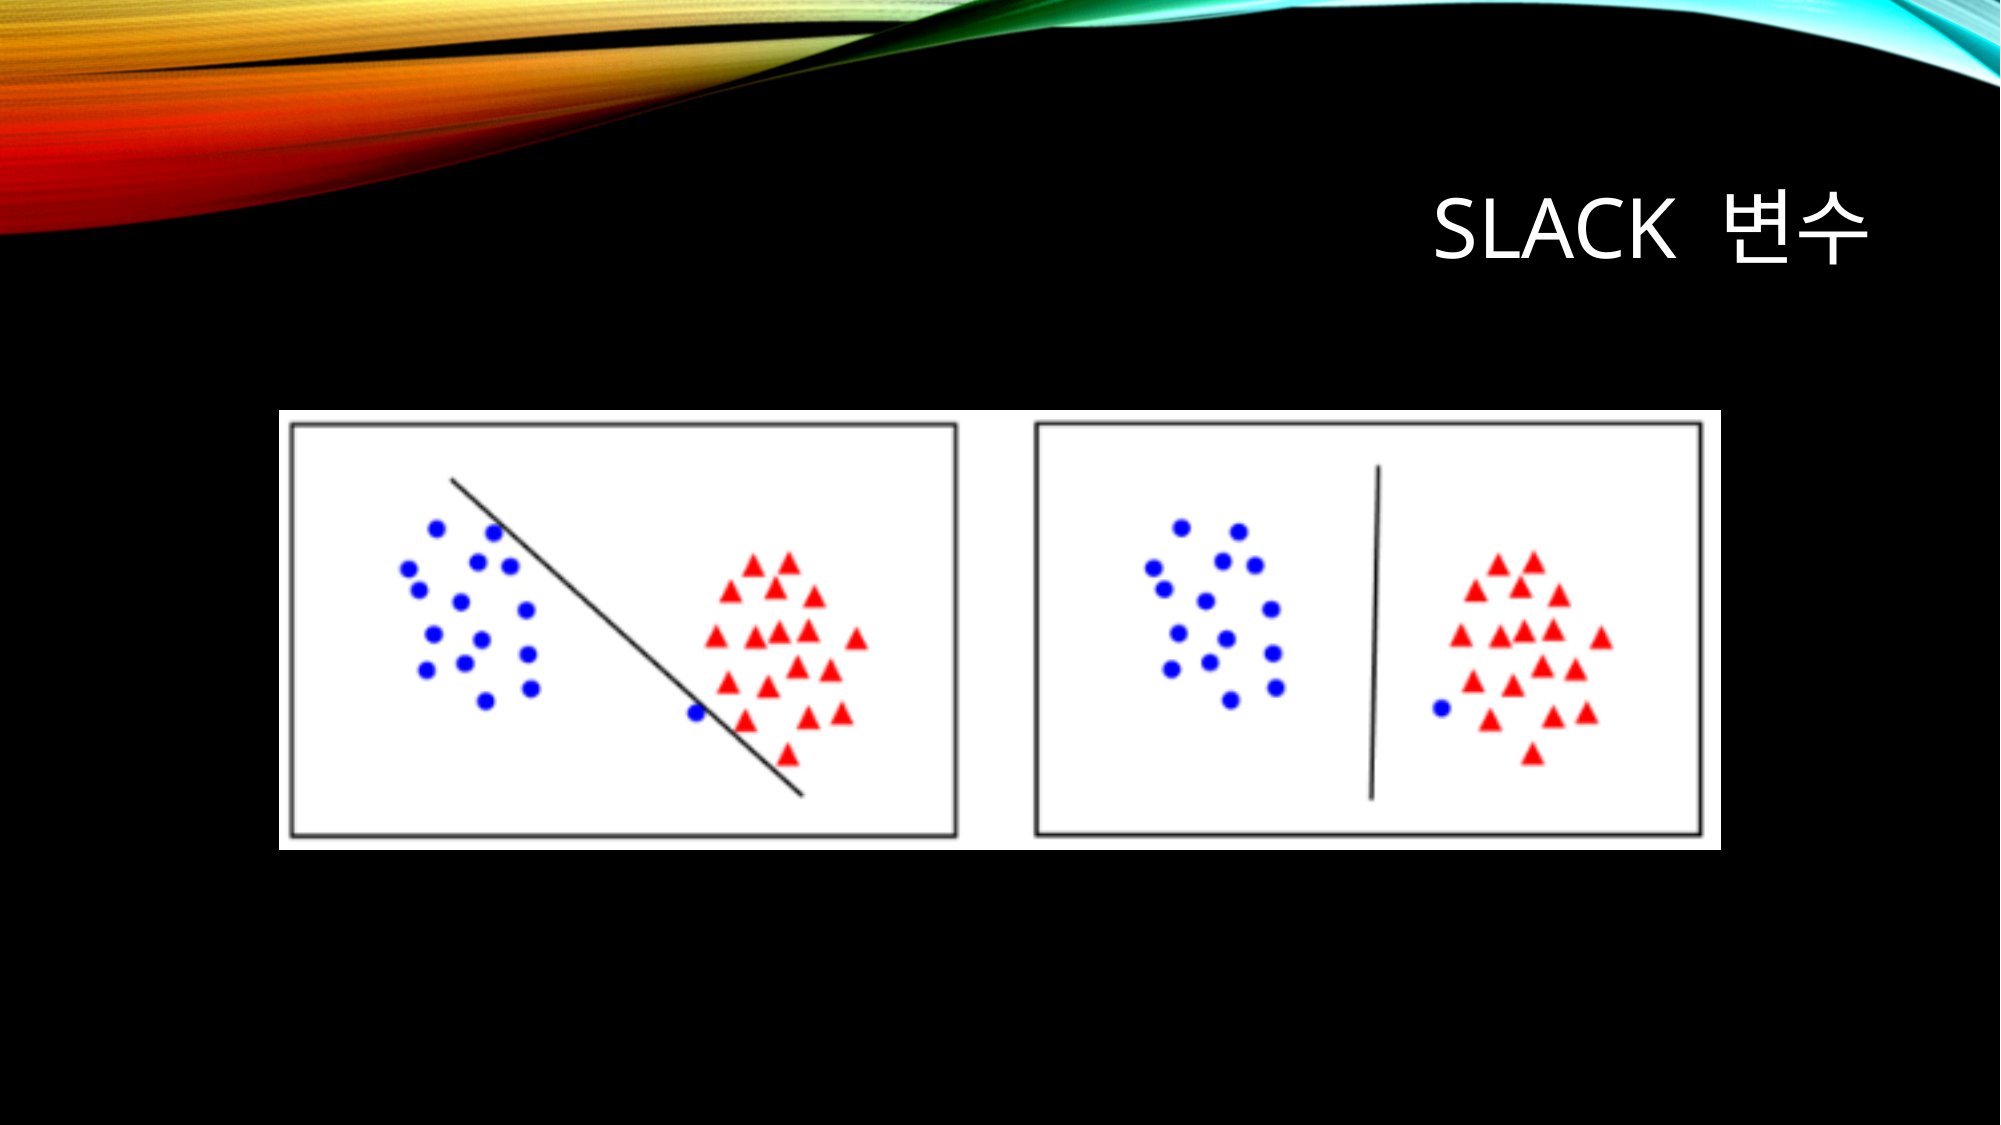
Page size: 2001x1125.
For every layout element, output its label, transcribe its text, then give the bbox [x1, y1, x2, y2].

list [279, 410, 1721, 850]
title Slack 변수 [474, 125, 1888, 338]
picture [0, 0, 2000, 237]
